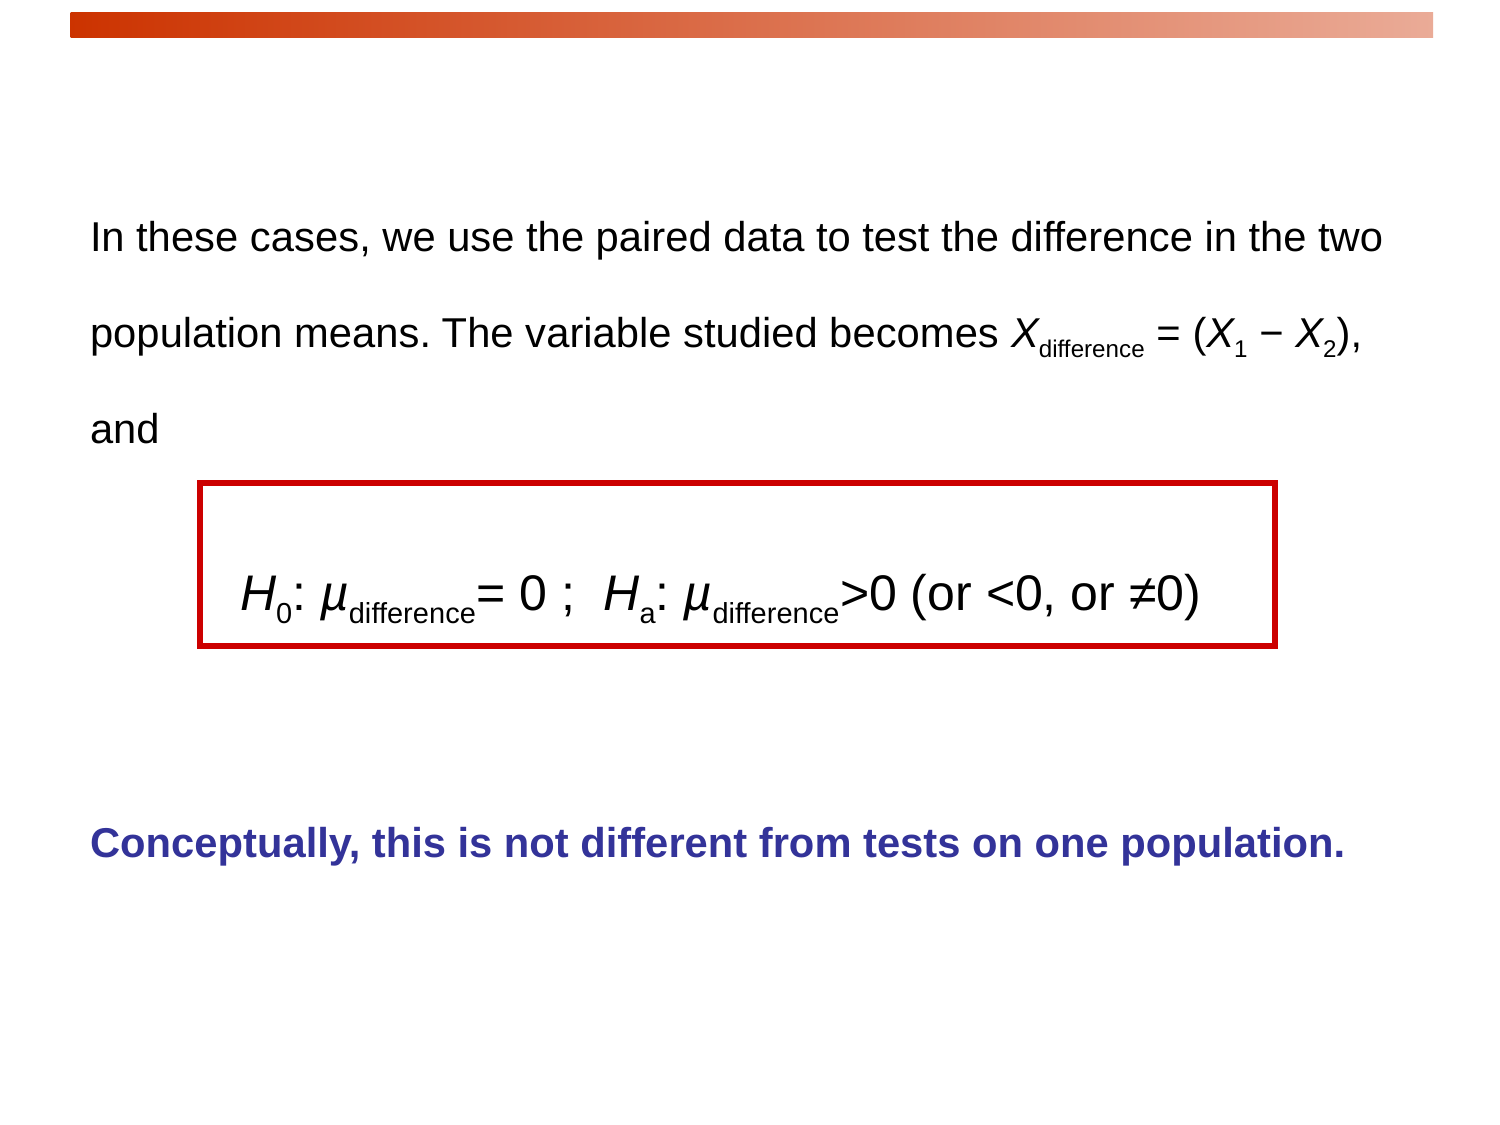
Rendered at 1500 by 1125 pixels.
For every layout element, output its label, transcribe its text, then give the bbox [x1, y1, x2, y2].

text_box [200, 483, 1275, 646]
list In these cases, we use the paired data to test the difference in the two population means. The variable studied becomes Xdifference = (X1 − X2), and H0: µdifference= 0 ; Ha: µdifference>0 (or <0, or ≠0) Conceptually, this is not different from tests on one population. [75, 162, 1425, 1088]
